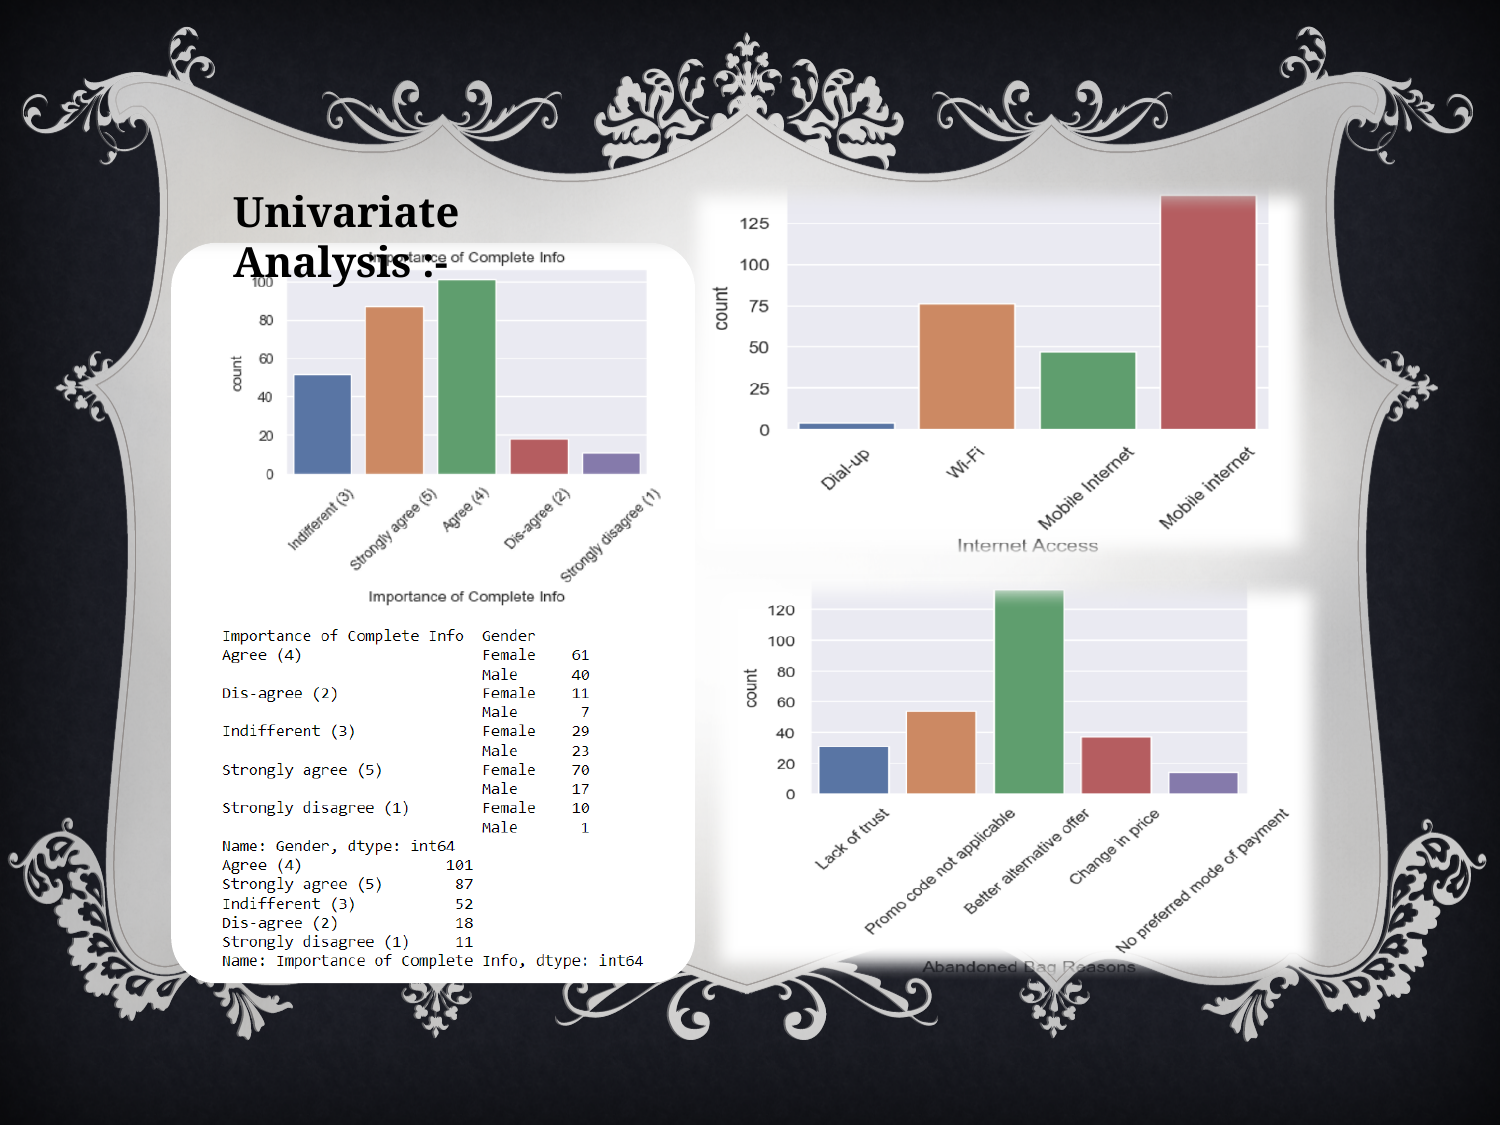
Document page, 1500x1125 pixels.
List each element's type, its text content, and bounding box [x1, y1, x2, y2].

text_box Univariate Analysis :- [218, 178, 632, 242]
picture [0, 0, 1500, 1125]
